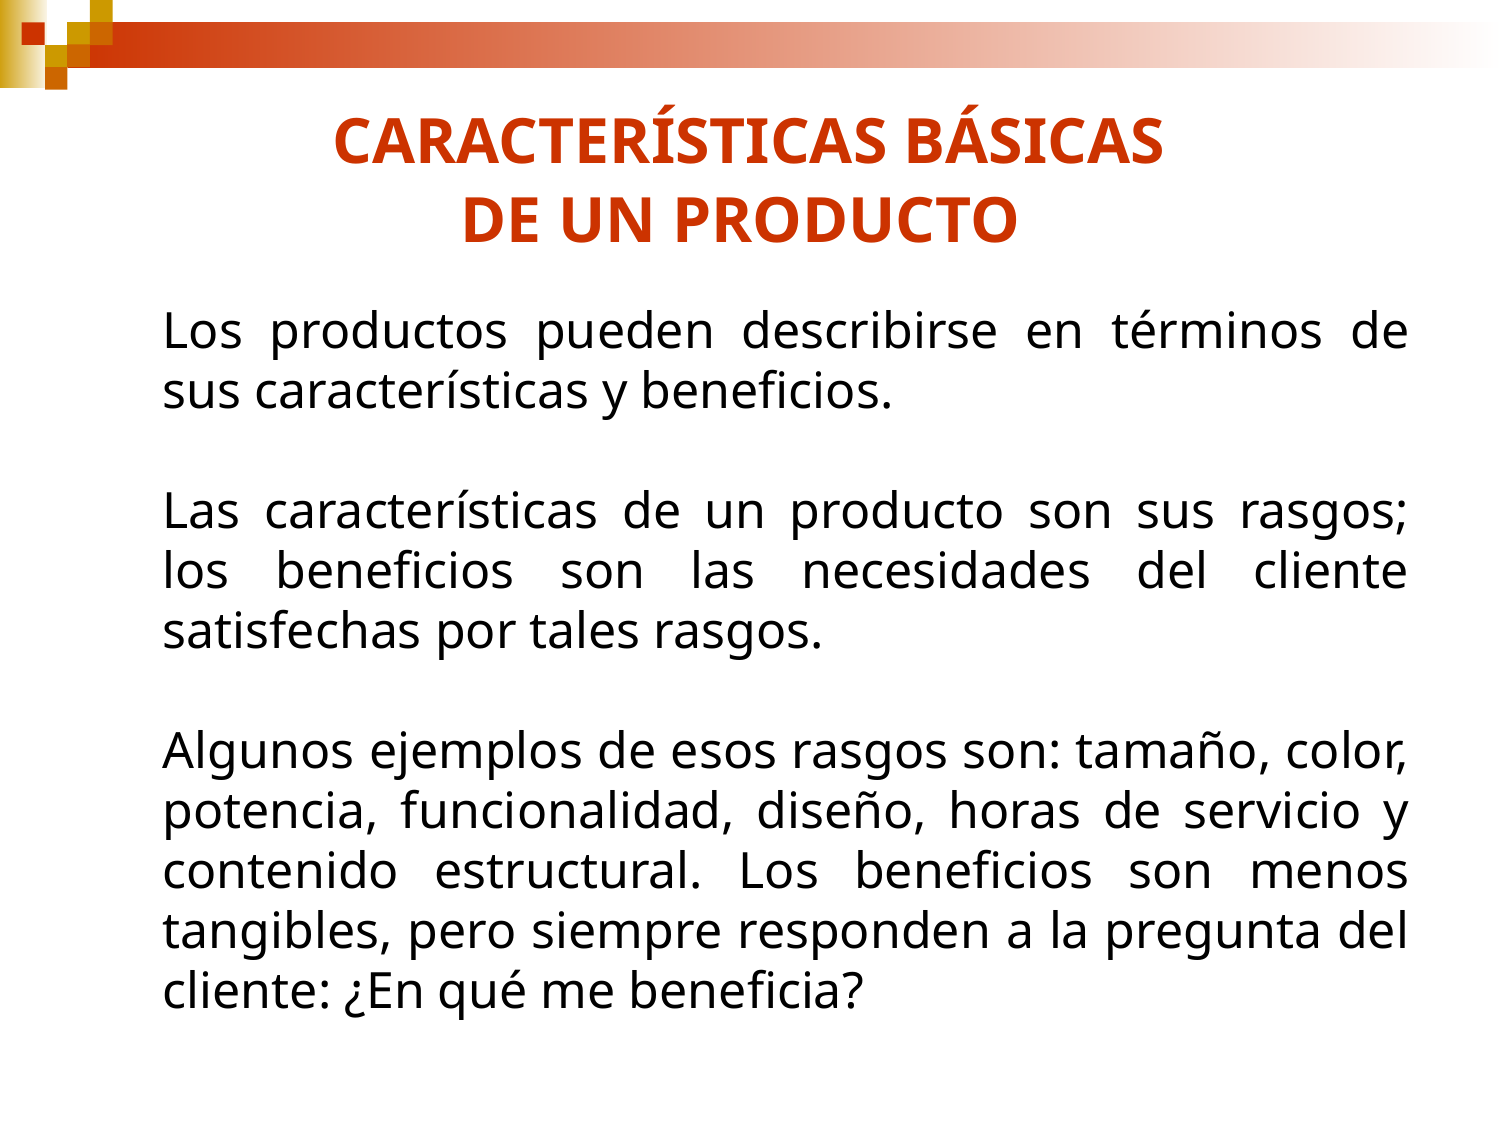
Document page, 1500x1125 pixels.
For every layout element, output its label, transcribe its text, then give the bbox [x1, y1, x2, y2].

list Los productos pueden describirse en términos de sus características y beneficios. Las características de un producto son sus rasgos; los beneficios son las necesidades del cliente satisfechas por tales rasgos. Algunos ejemplos de esos rasgos son: tamaño, color, potencia, funcionalidad, diseño, horas de servicio y contenido estructural. Los beneficios son menos tangibles, pero siempre responden a la pregunta del cliente: ¿En qué me beneficia? [147, 290, 1426, 1036]
title CARACTERÍSTICAS BÁSICAS DE UN PRODUCTO [63, 66, 1436, 292]
